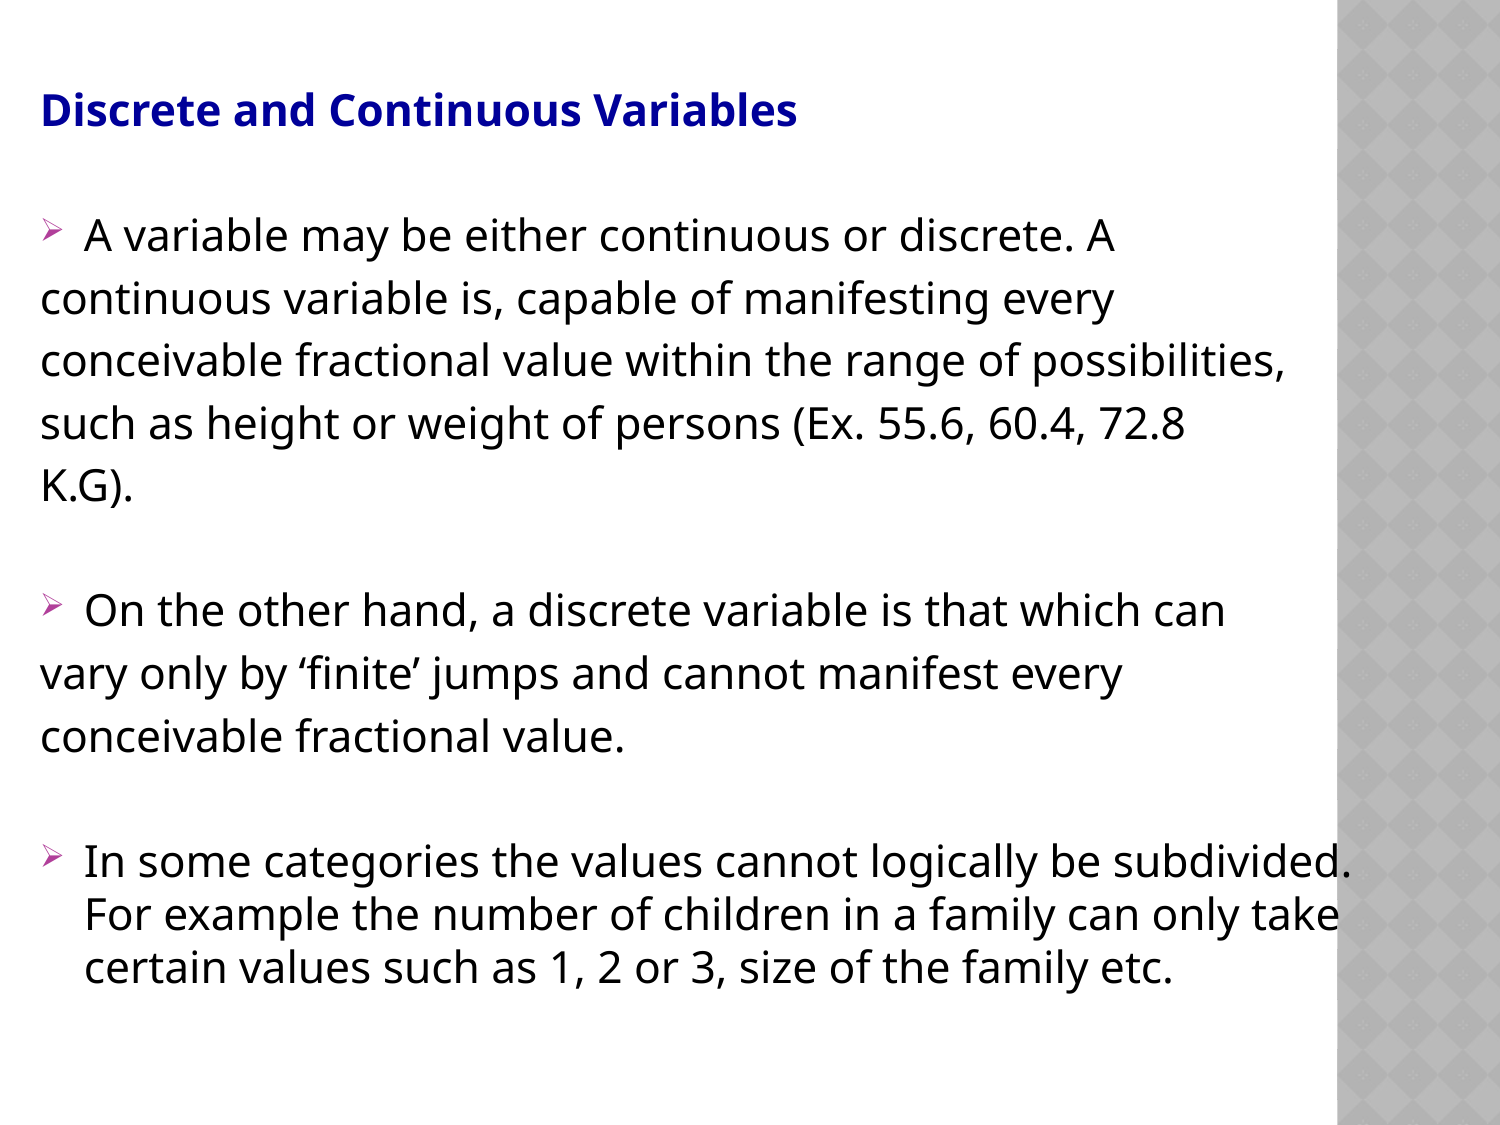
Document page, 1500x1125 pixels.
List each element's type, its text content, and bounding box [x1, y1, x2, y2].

list Discrete and Continuous Variables A variable may be either continuous or discrete. A continuous variable is, capable of manifesting every conceivable fractional value within the range of possibilities, such as height or weight of persons (Ex. 55.6, 60.4, 72.8 K.G). On the other hand, a discrete variable is that which can vary only by ‘finite’ jumps and cannot manifest every conceivable fractional value. In some categories the values cannot logically be subdivided. For example the number of children in a family can only take certain values such as 1, 2 or 3, size of the family etc. [24, 75, 1375, 1047]
